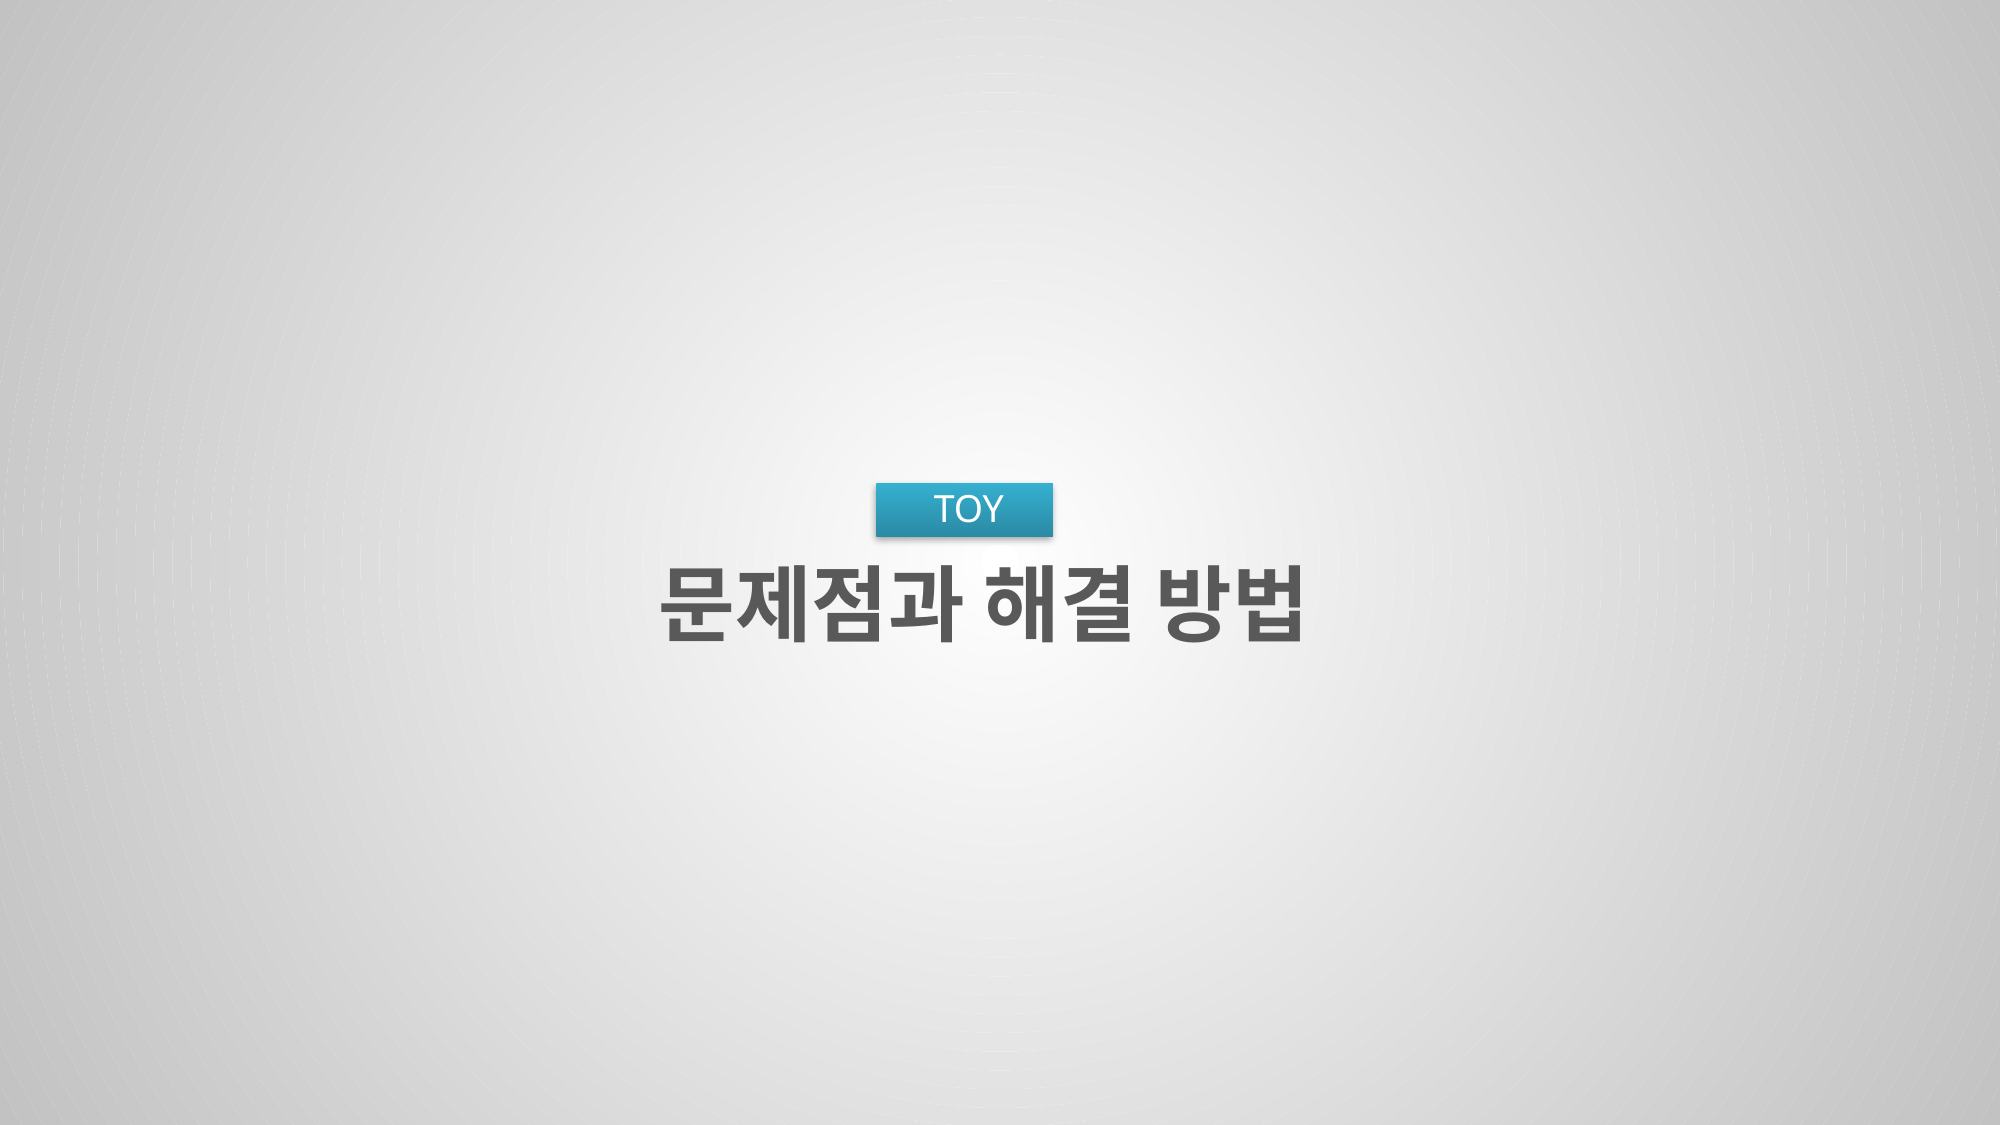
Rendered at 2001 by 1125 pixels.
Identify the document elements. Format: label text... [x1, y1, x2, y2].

text_box [876, 483, 919, 537]
text_box 문제점과 해결 방법 [643, 544, 1325, 660]
text_box TOY [919, 477, 1080, 538]
